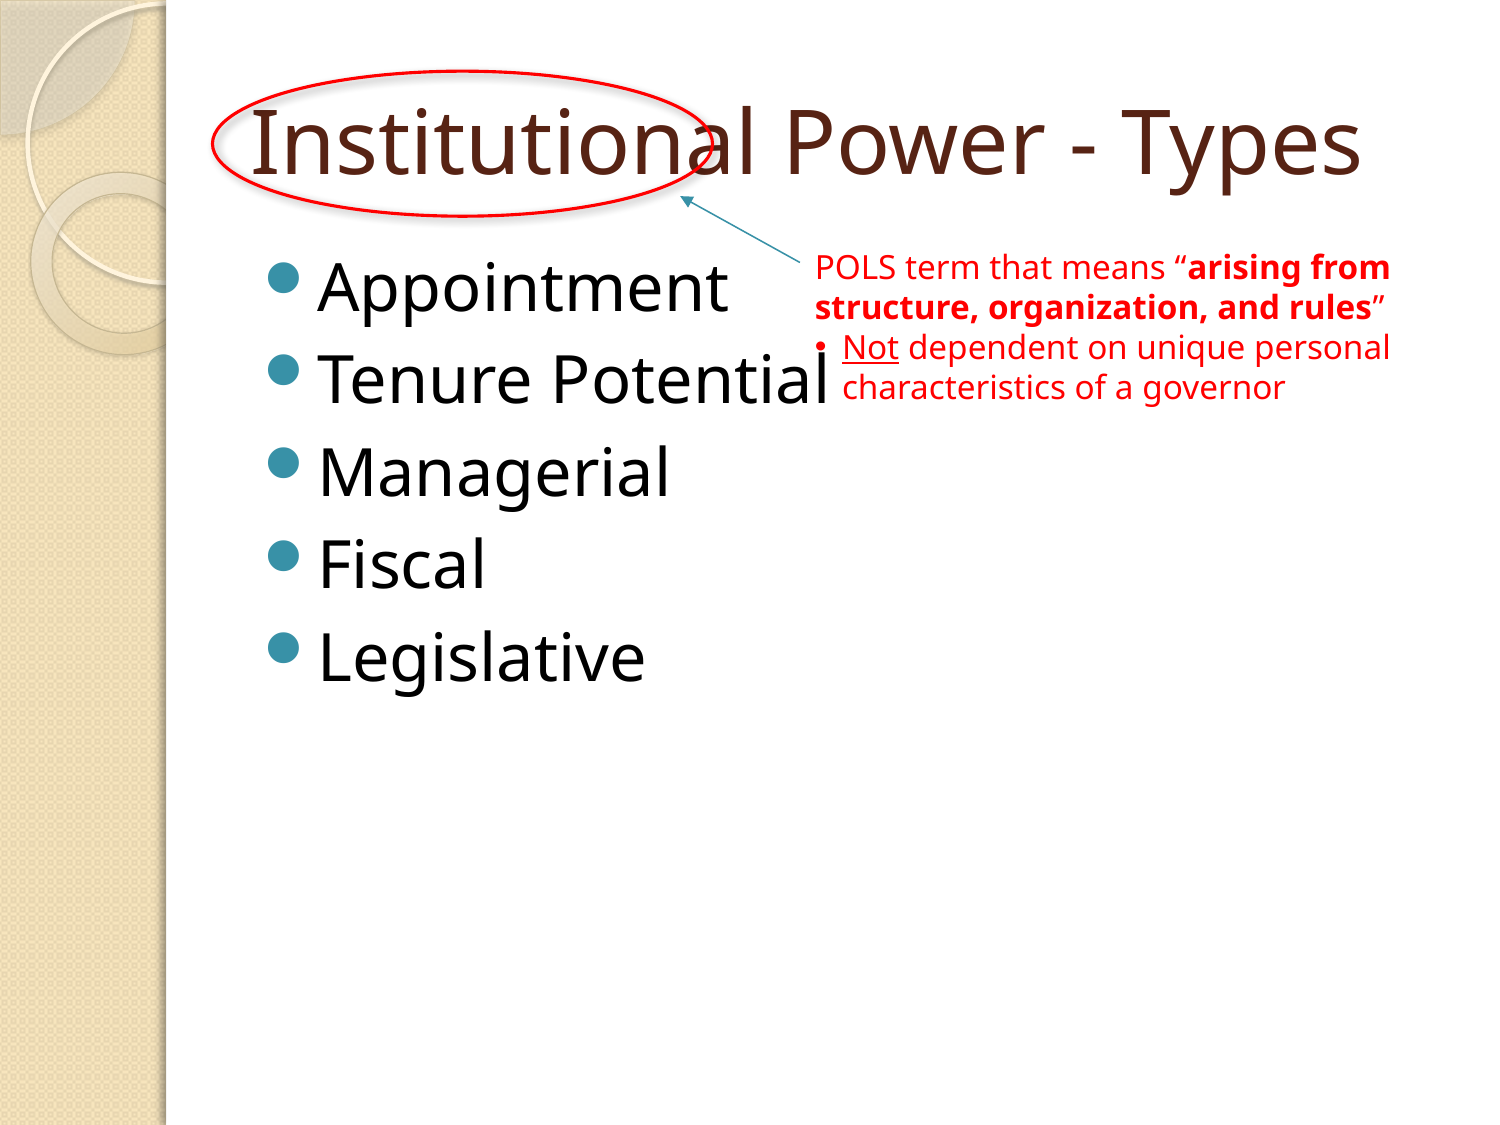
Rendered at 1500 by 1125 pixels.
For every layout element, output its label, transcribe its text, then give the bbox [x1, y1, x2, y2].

text_box [211, 70, 714, 217]
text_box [679, 195, 801, 263]
text_box POLS term that means “arising from structure, organization, and rules” Not dependent on unique personal characteristics of a governor [799, 238, 1475, 493]
title Institutional Power - Types [235, 45, 1466, 233]
list Appointment Tenure Potential Managerial Fiscal Legislative [235, 237, 1466, 1025]
